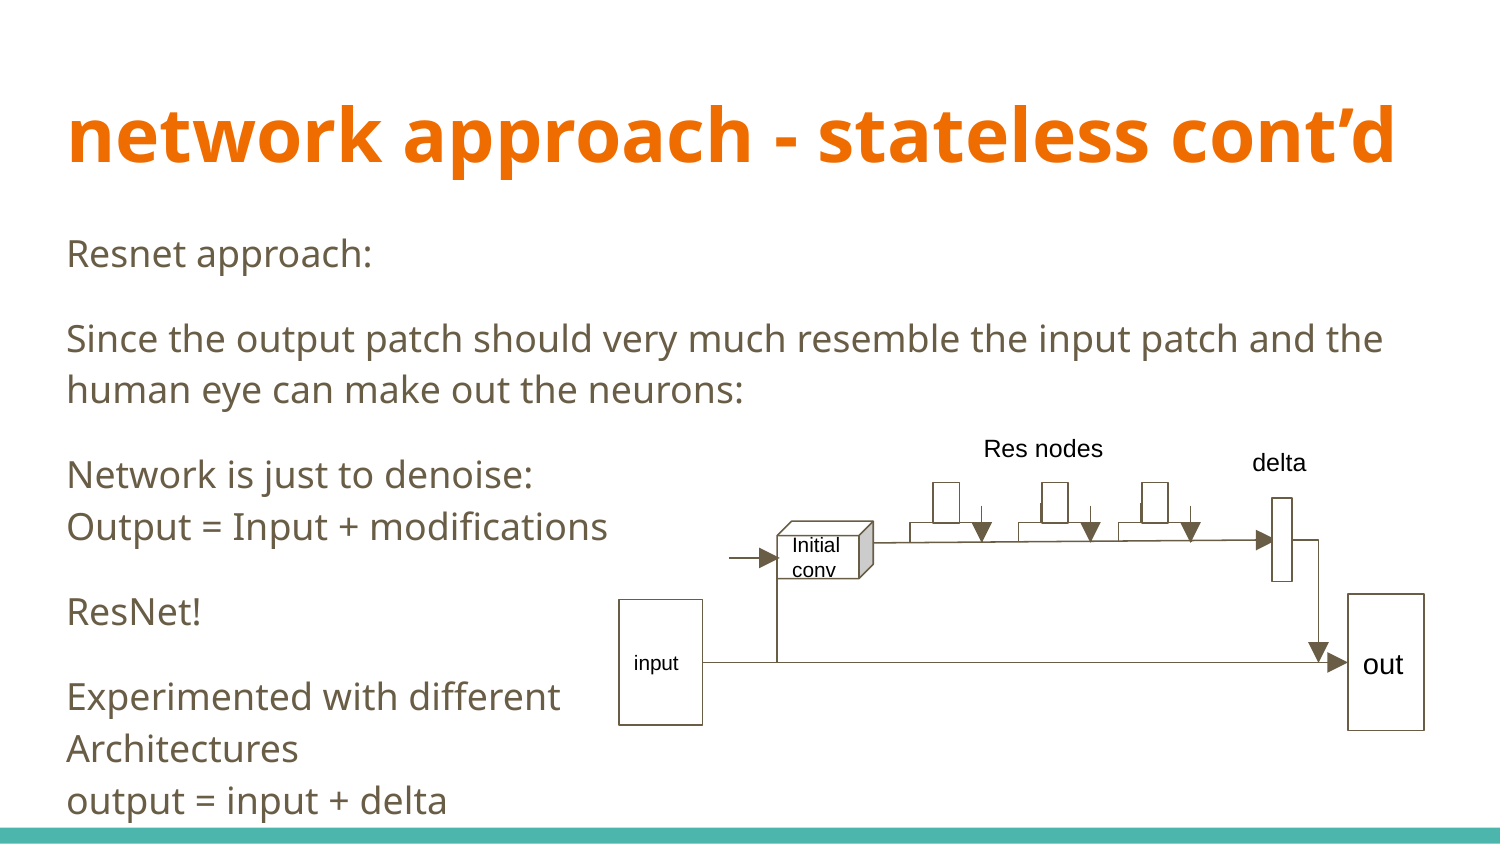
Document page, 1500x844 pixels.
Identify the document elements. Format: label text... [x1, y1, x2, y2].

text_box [618, 416, 1425, 731]
title network approach - stateless cont’d [51, 72, 1449, 189]
list Resnet approach: Since the output patch should very much resemble the input patch and the human eye can make out the neurons: Network is just to denoise: Output = Input + modifications ResNet! Experimented with different Architectures output = input + delta [51, 207, 1449, 750]
